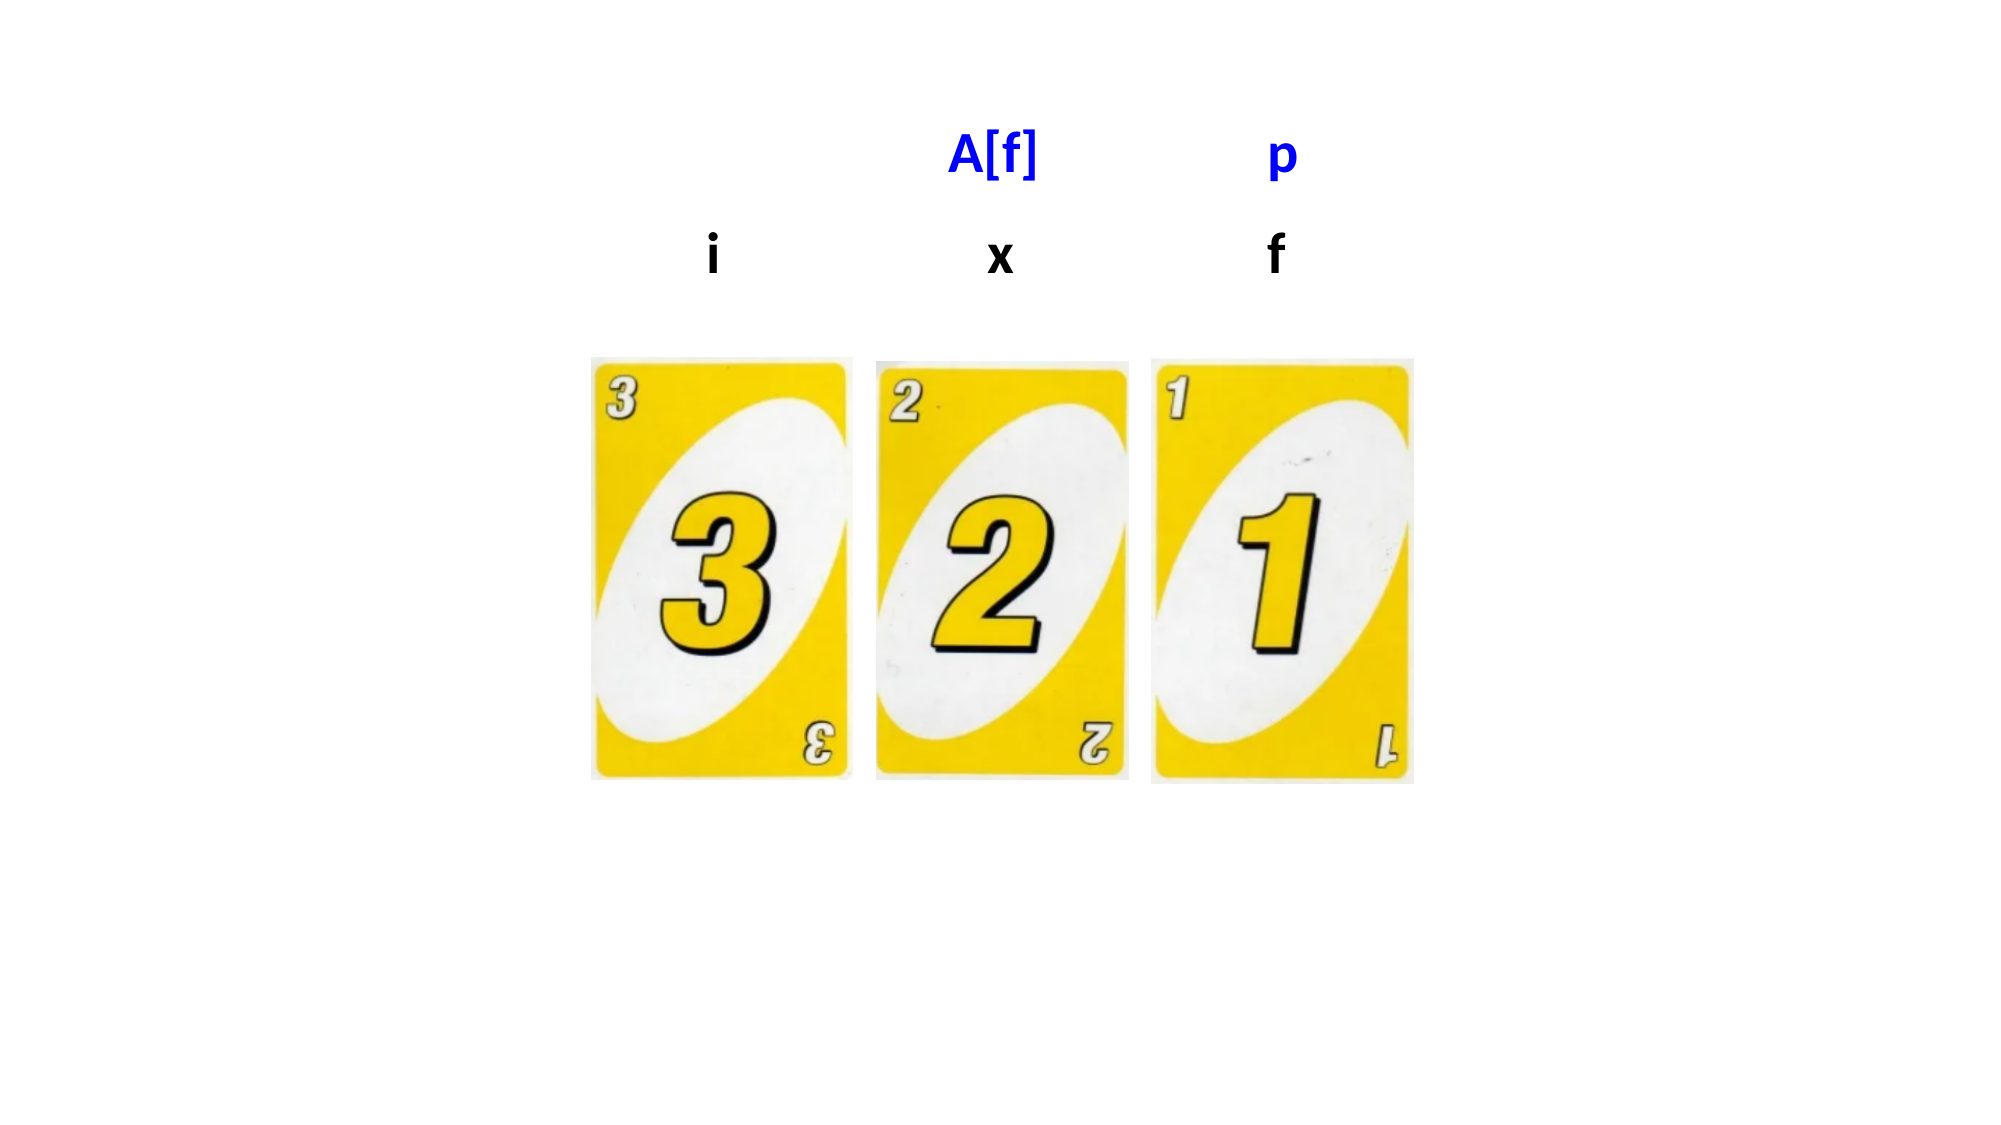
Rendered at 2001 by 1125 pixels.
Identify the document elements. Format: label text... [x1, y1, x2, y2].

text_box p [1252, 98, 1314, 199]
picture [876, 360, 1129, 781]
text_box A[f] [933, 98, 1072, 199]
text_box i [691, 199, 753, 300]
text_box f [1252, 199, 1314, 300]
picture [1151, 357, 1415, 784]
picture [590, 357, 854, 781]
text_box x [972, 199, 1033, 300]
